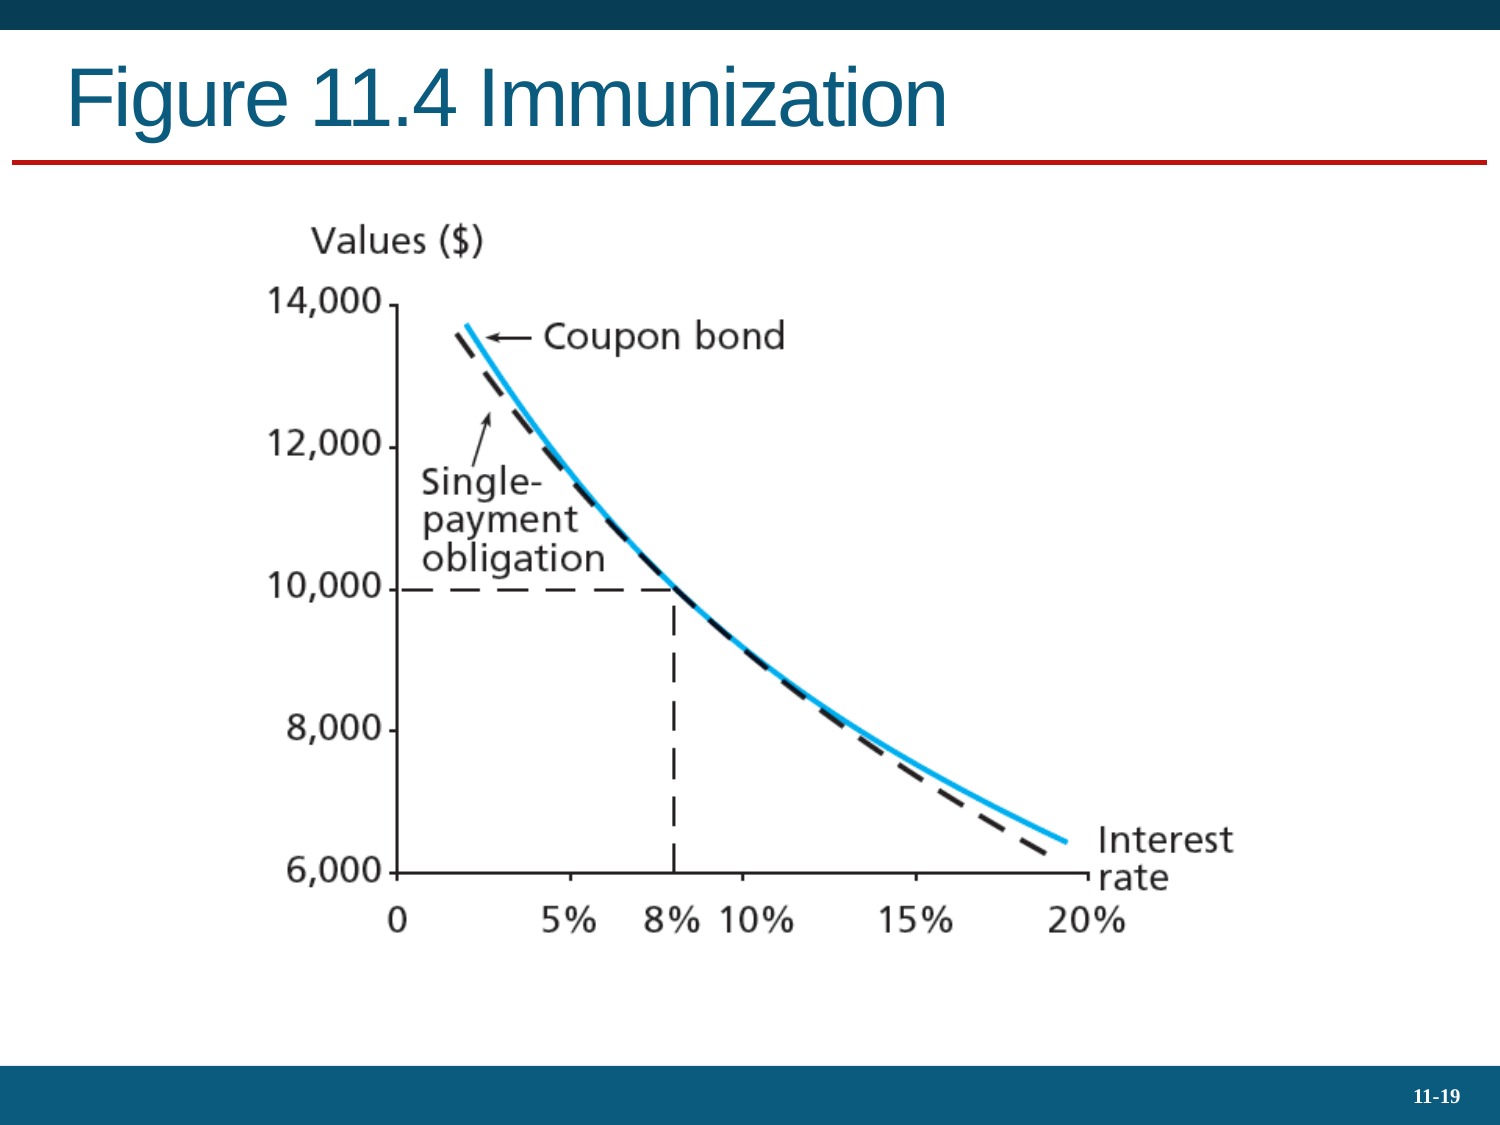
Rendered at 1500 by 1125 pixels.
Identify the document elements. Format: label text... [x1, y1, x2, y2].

title Figure 11.4 Immunization [50, 24, 1453, 163]
picture [255, 204, 1245, 951]
